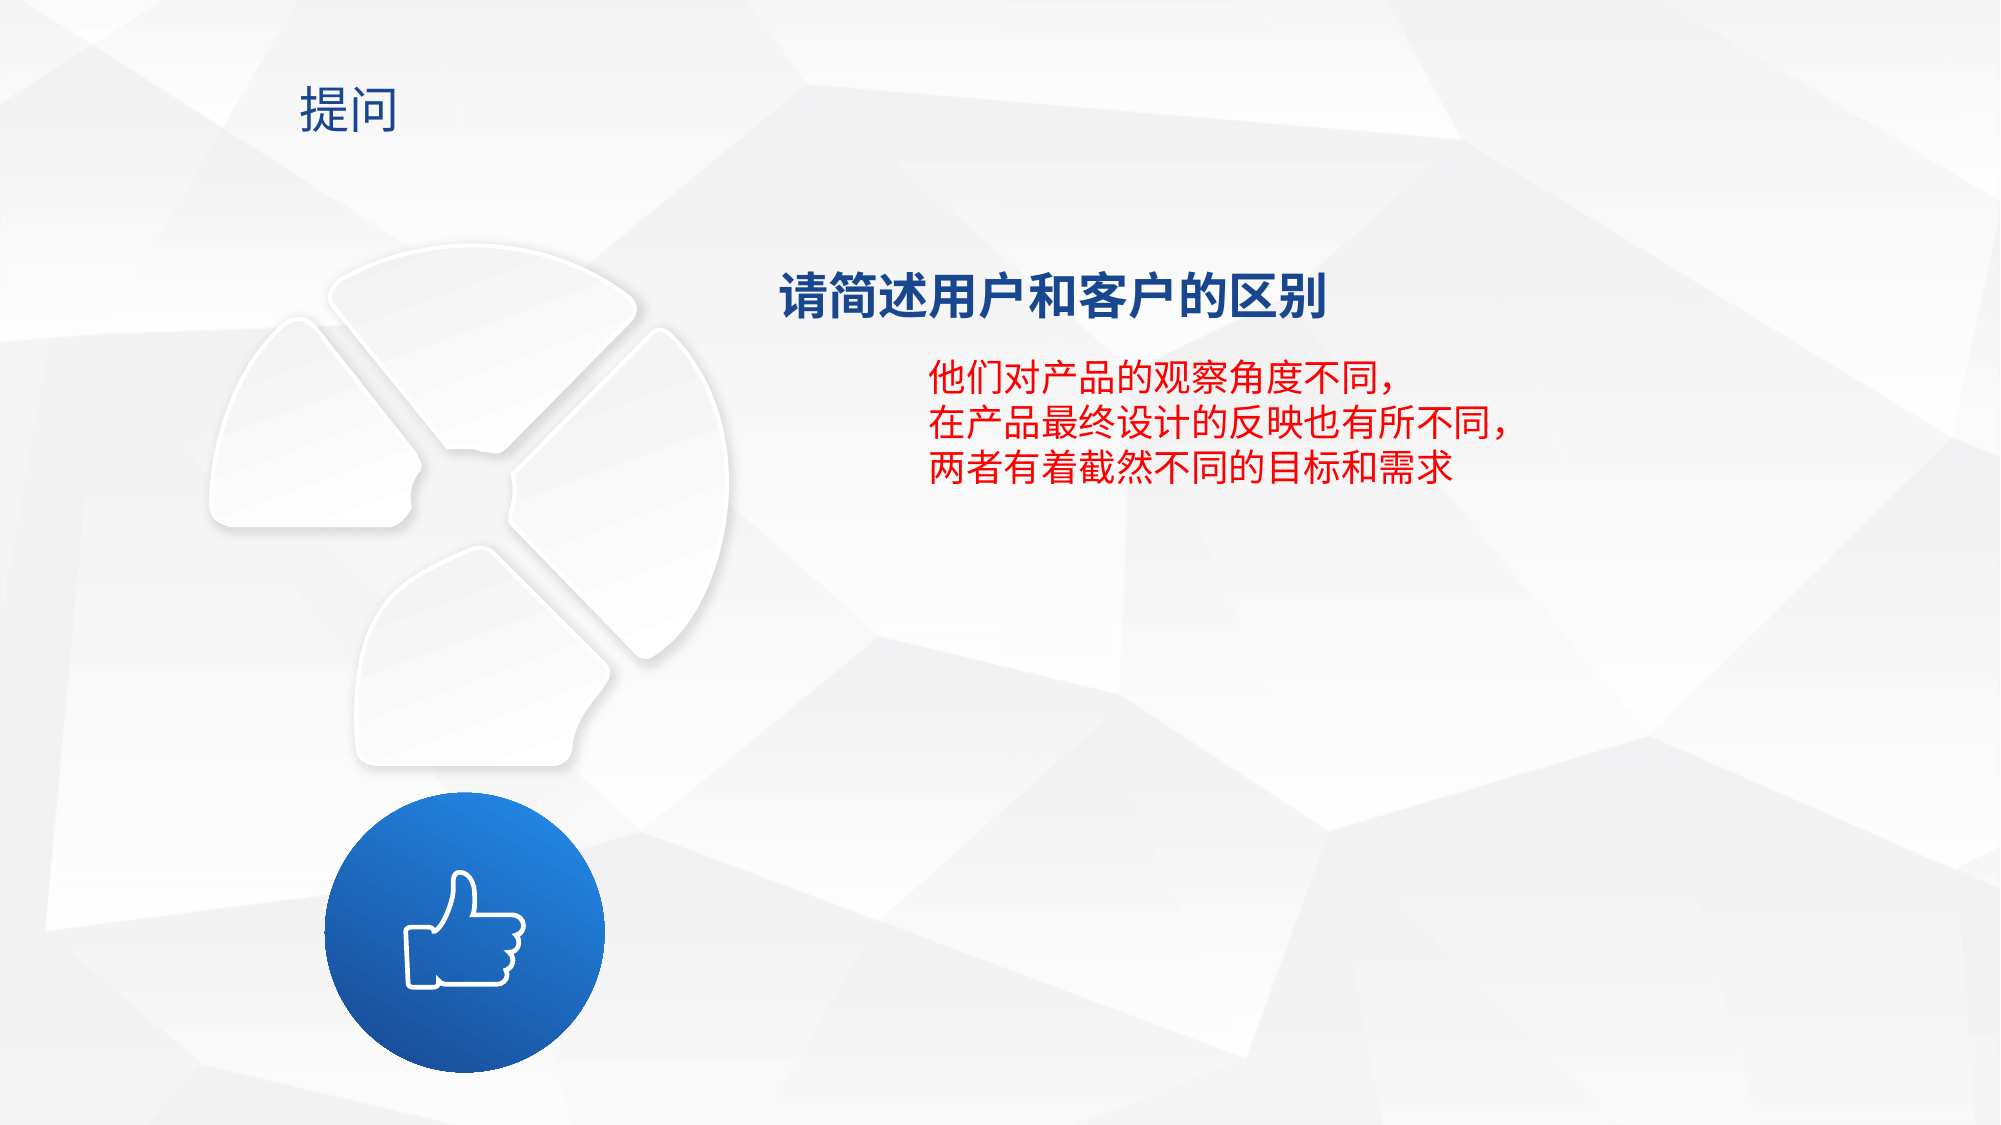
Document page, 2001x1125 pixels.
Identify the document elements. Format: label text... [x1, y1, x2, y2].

text_box 请简述用户和客户的区别 [763, 257, 1371, 333]
text_box 他们对产品的观察角度不同， 在产品最终设计的反映也有所不同， 两者有着截然不同的目标和需求 [764, 346, 1811, 496]
text_box 提问 [284, 71, 682, 147]
picture [0, 0, 2000, 1125]
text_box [210, 245, 727, 1073]
